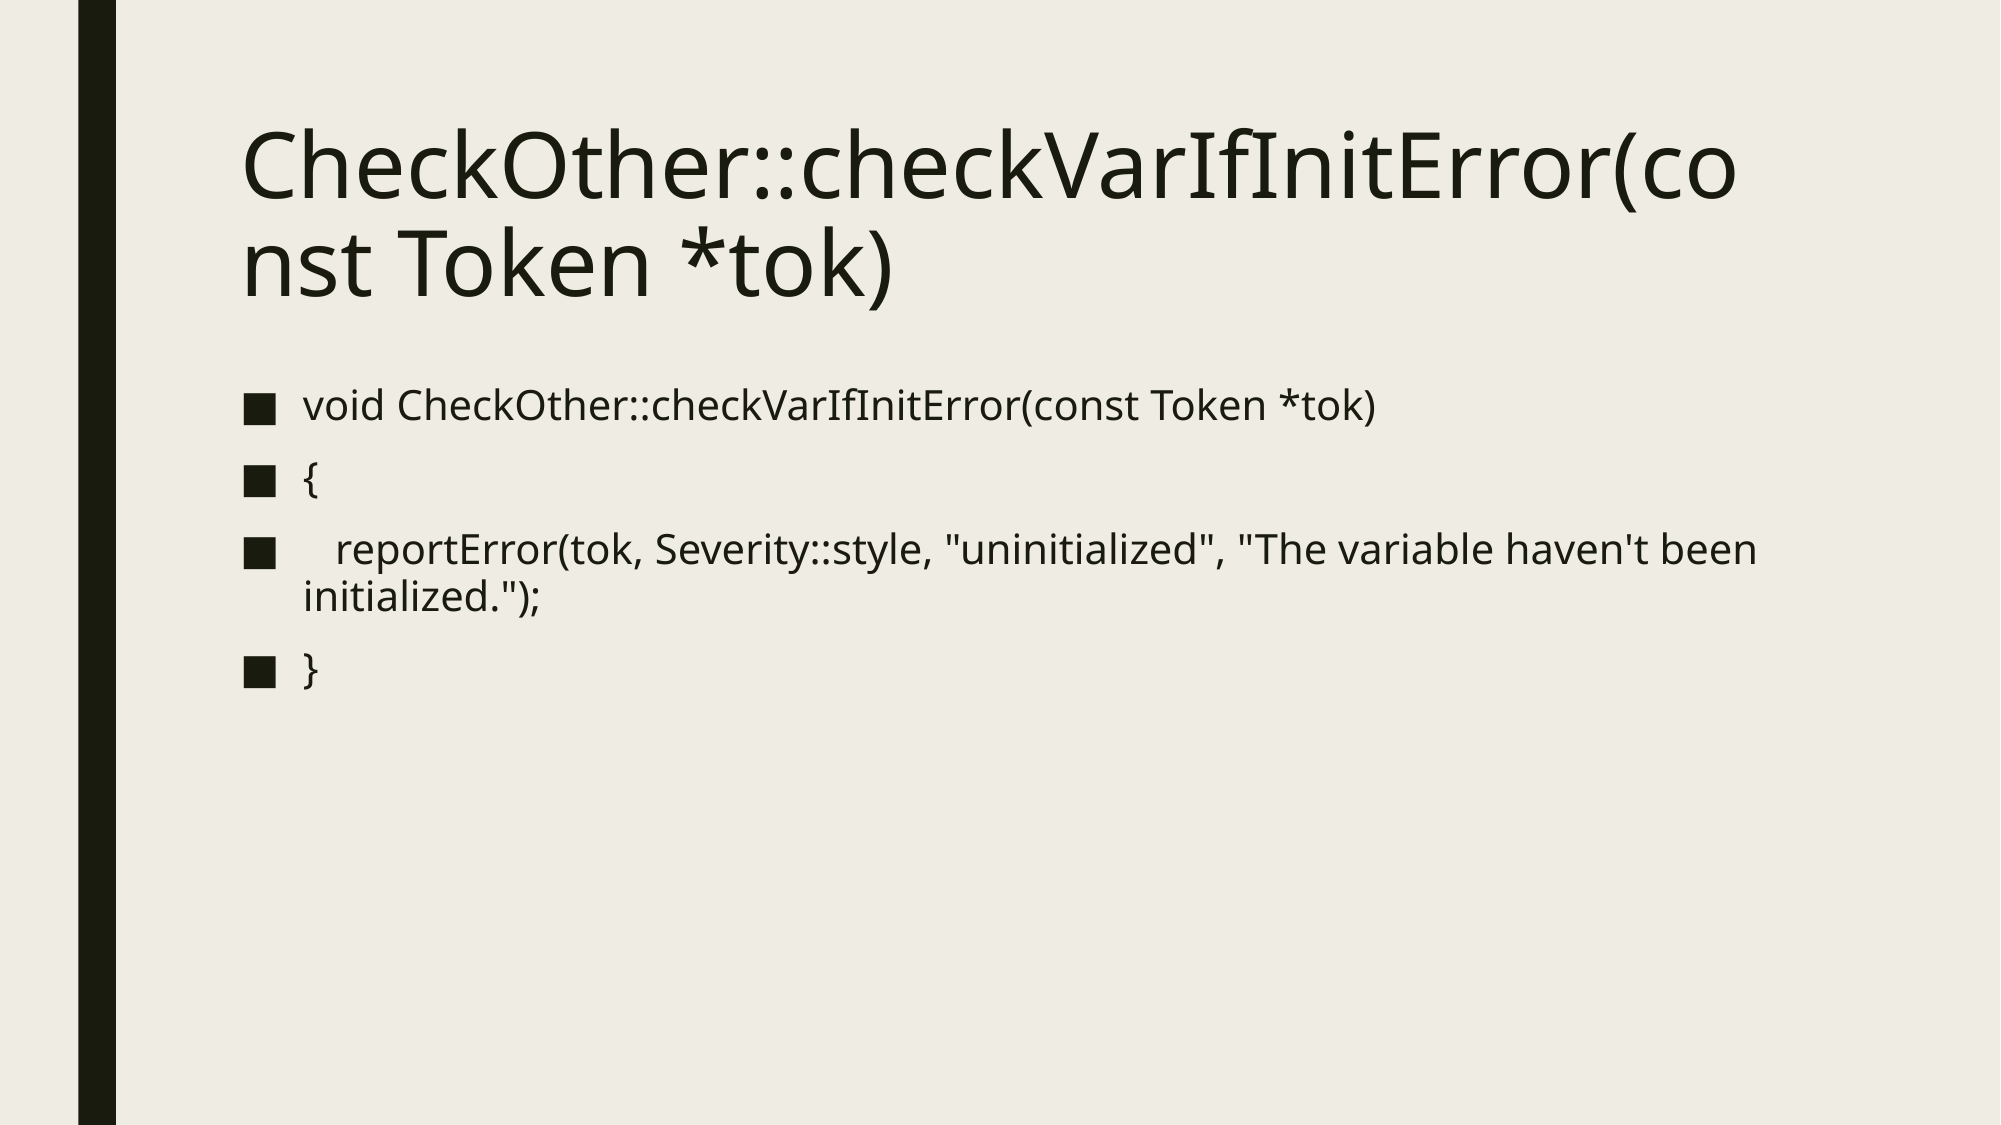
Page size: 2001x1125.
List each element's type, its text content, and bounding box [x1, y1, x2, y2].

list void CheckOther::checkVarIfInitError(const Token *tok) { reportError(tok, Severity::style, "uninitialized", "The variable haven't been initialized."); } [225, 375, 1800, 963]
title CheckOther::checkVarIfInitError(const Token *tok) [225, 112, 1800, 357]
